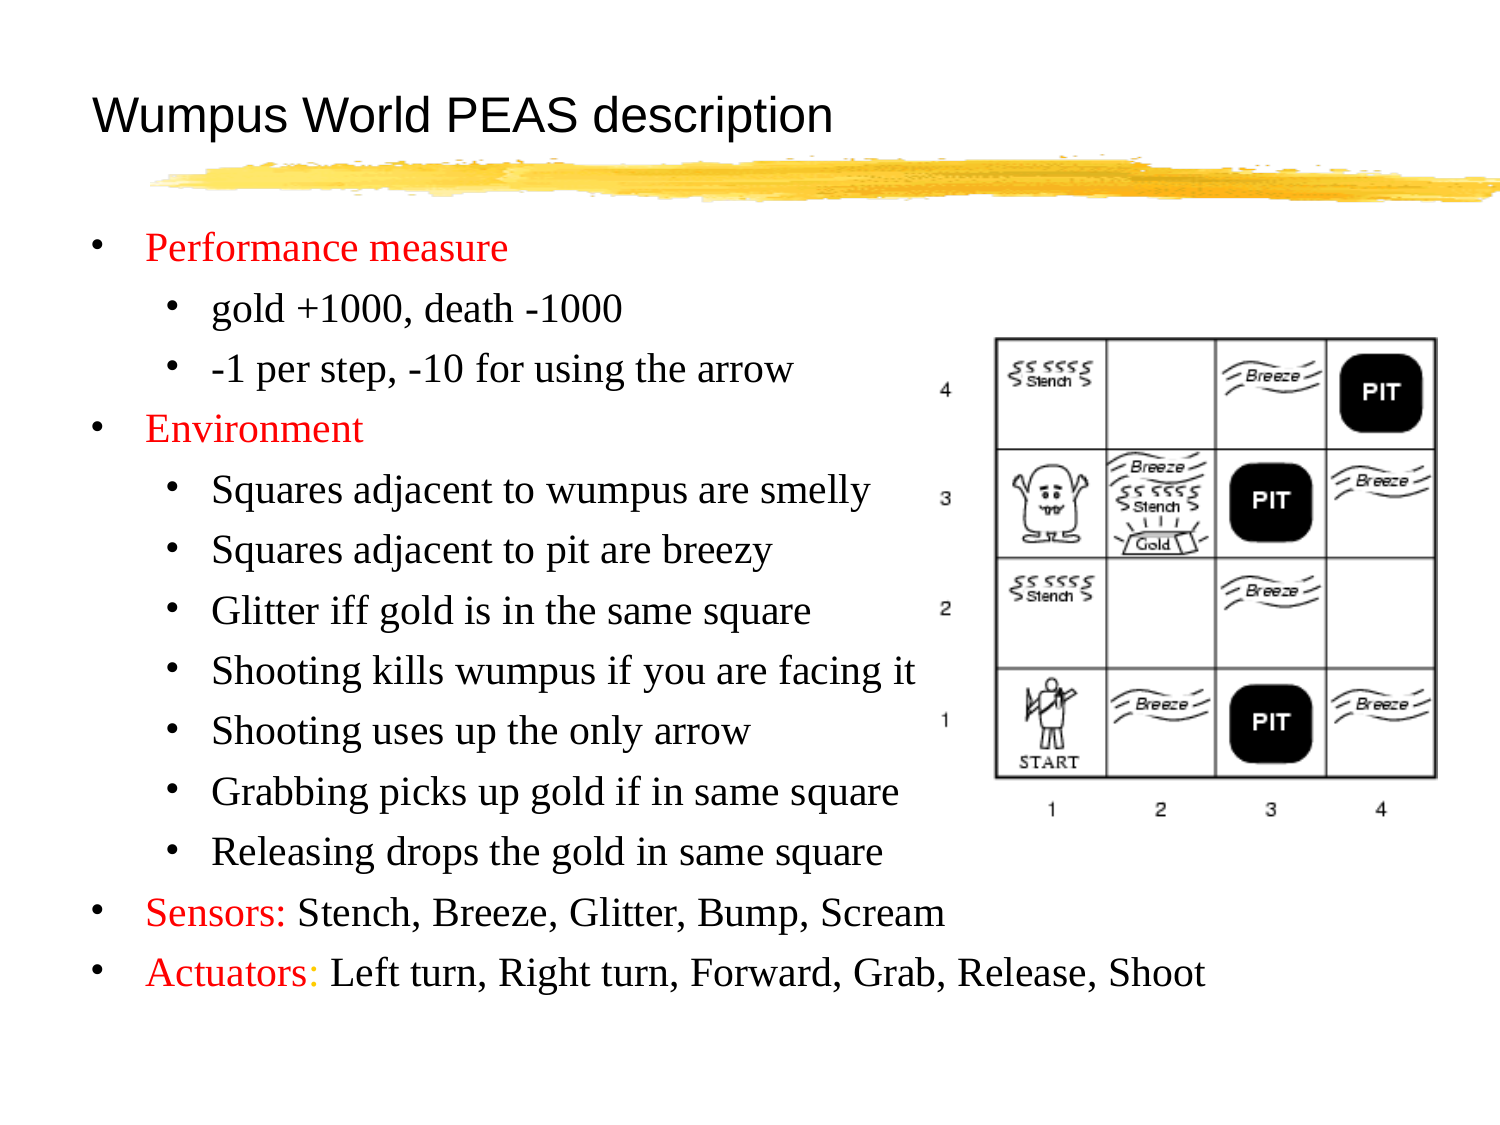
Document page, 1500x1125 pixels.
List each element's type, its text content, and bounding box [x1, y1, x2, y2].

picture [937, 337, 1438, 828]
text_box Wumpus World PEAS description [77, 37, 1415, 150]
text_box Performance measure gold +1000, death -1000 -1 per step, -10 for using the arrow Environment Squares adjacent to wumpus are smelly Squares adjacent to pit are breezy Glitter iff gold is in the same square Shooting kills wumpus if you are facing it Shooting uses up the only arrow Grabbing picks up gold if in same square Releasing drops the gold in same square Sensors: Stench, Breeze, Glitter, Bump, Scream Actuators: Left turn, Right turn, Forward, Grab, Release, Shoot [74, 212, 1380, 1038]
picture [150, 149, 1500, 213]
